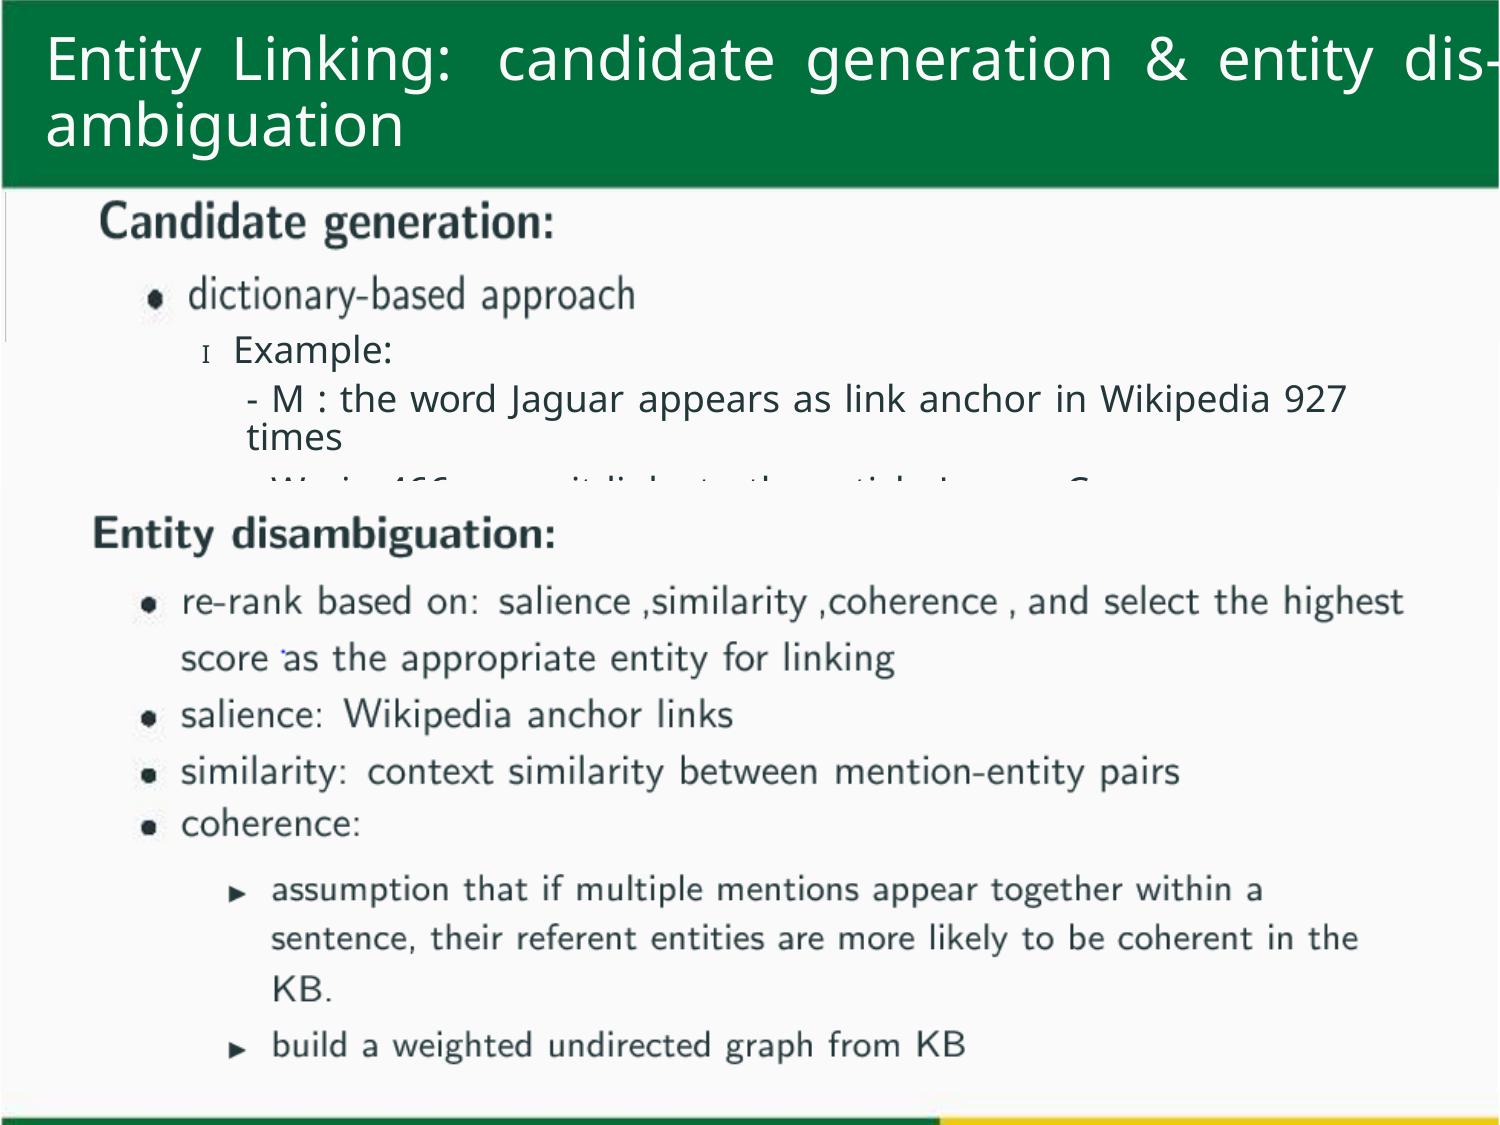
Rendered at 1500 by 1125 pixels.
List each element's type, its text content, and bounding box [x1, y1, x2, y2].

text_box [1, 0, 1499, 195]
picture [0, 393, 1499, 1092]
picture [5, 192, 1500, 342]
text_box [1, 1098, 1499, 1125]
text_box - M : the word Jaguar appears as link anchor in Wikipedia 927 times - W : in 466 cases it links to the article Jaguar Cars [246, 382, 1401, 479]
text_box Entity Linking: candidate generation & entity dis- ambiguation [45, 31, 1500, 159]
text_box [1, 345, 1499, 487]
text_box I Example: [201, 350, 442, 372]
